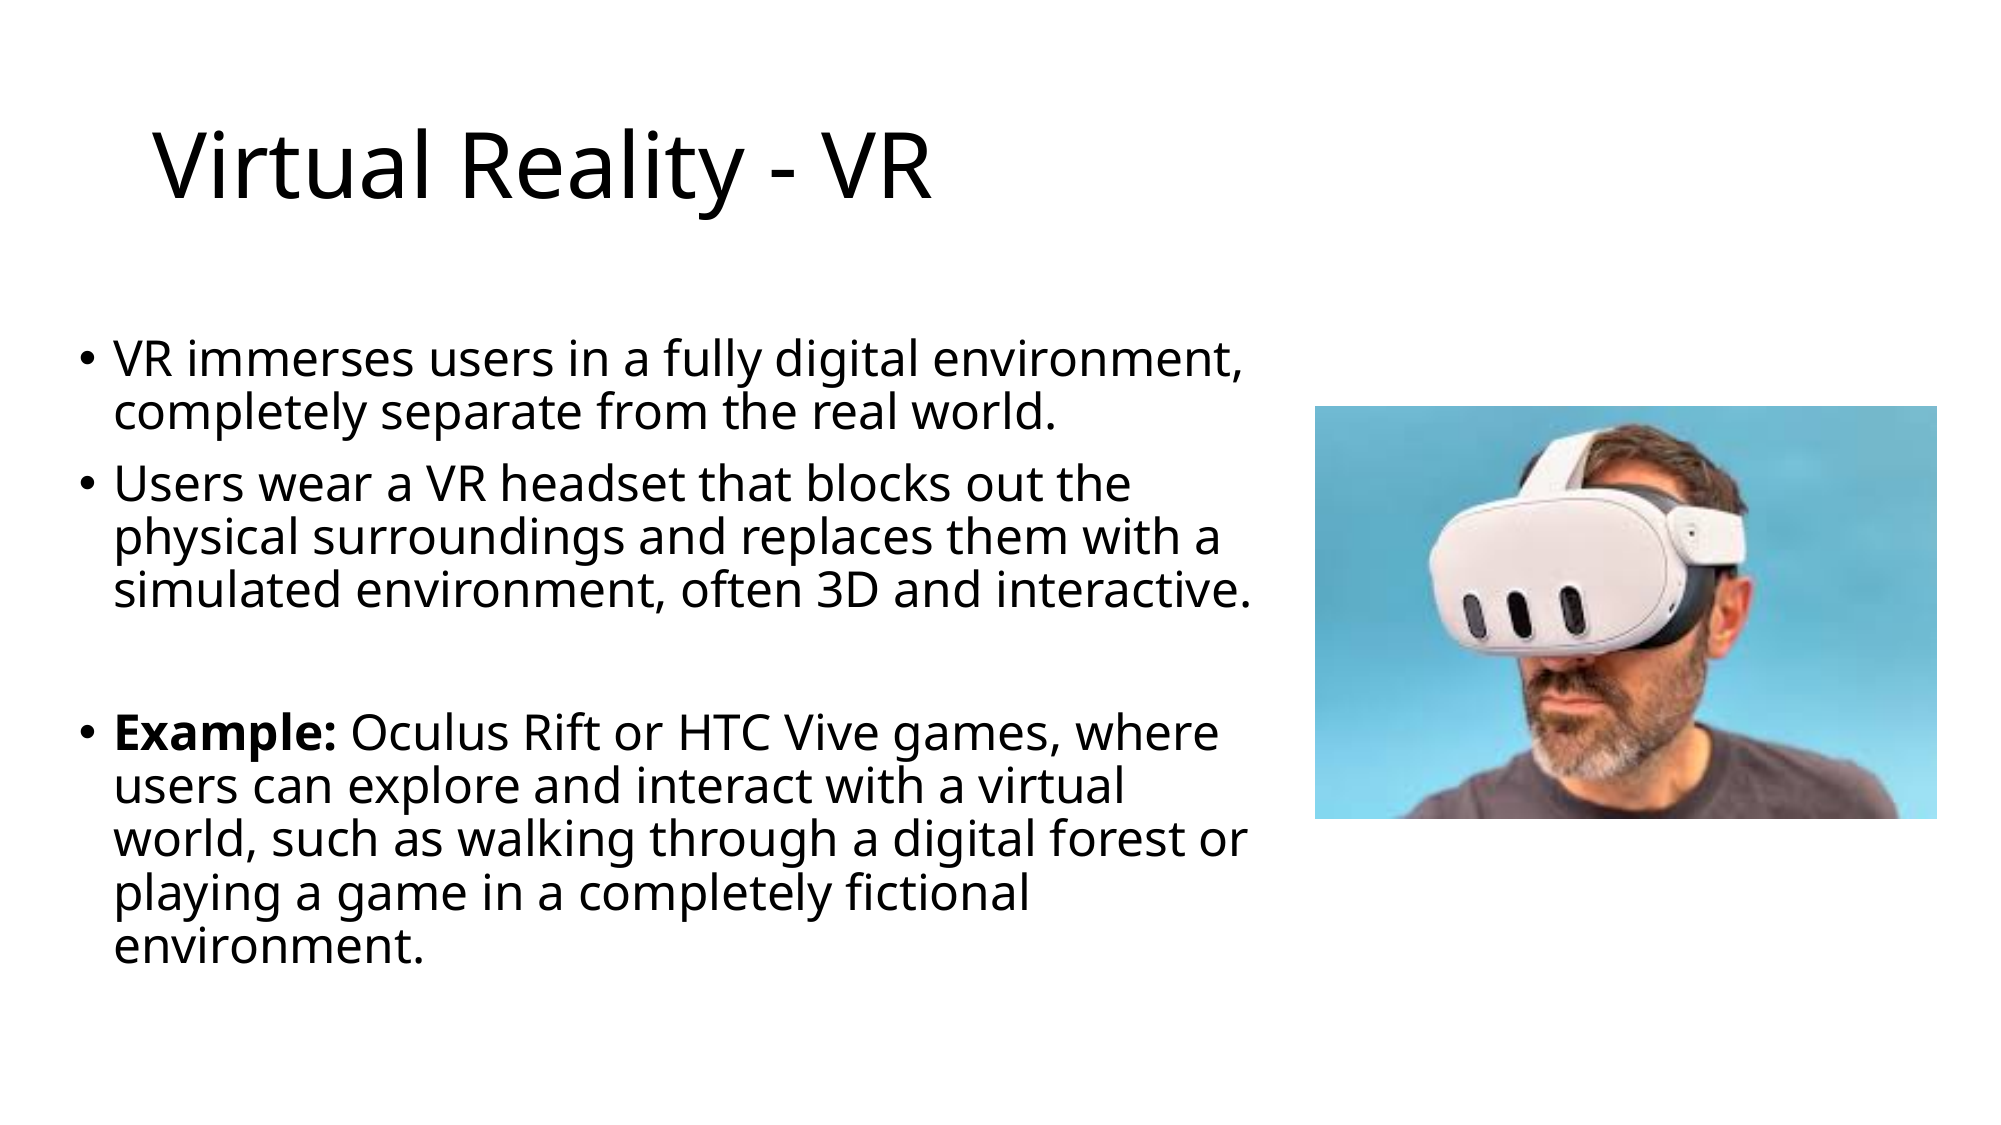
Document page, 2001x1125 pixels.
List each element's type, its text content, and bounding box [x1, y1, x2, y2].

picture [1314, 405, 1937, 820]
title Virtual Reality - VR [137, 59, 1863, 278]
list VR immerses users in a fully digital environment, completely separate from the real world. Users wear a VR headset that blocks out the physical surroundings and replaces them with a simulated environment, often 3D and interactive. Example: Oculus Rift or HTC Vive games, where users can explore and interact with a virtual world, such as walking through a digital forest or playing a game in a completely fictional environment. [63, 326, 1278, 1041]
